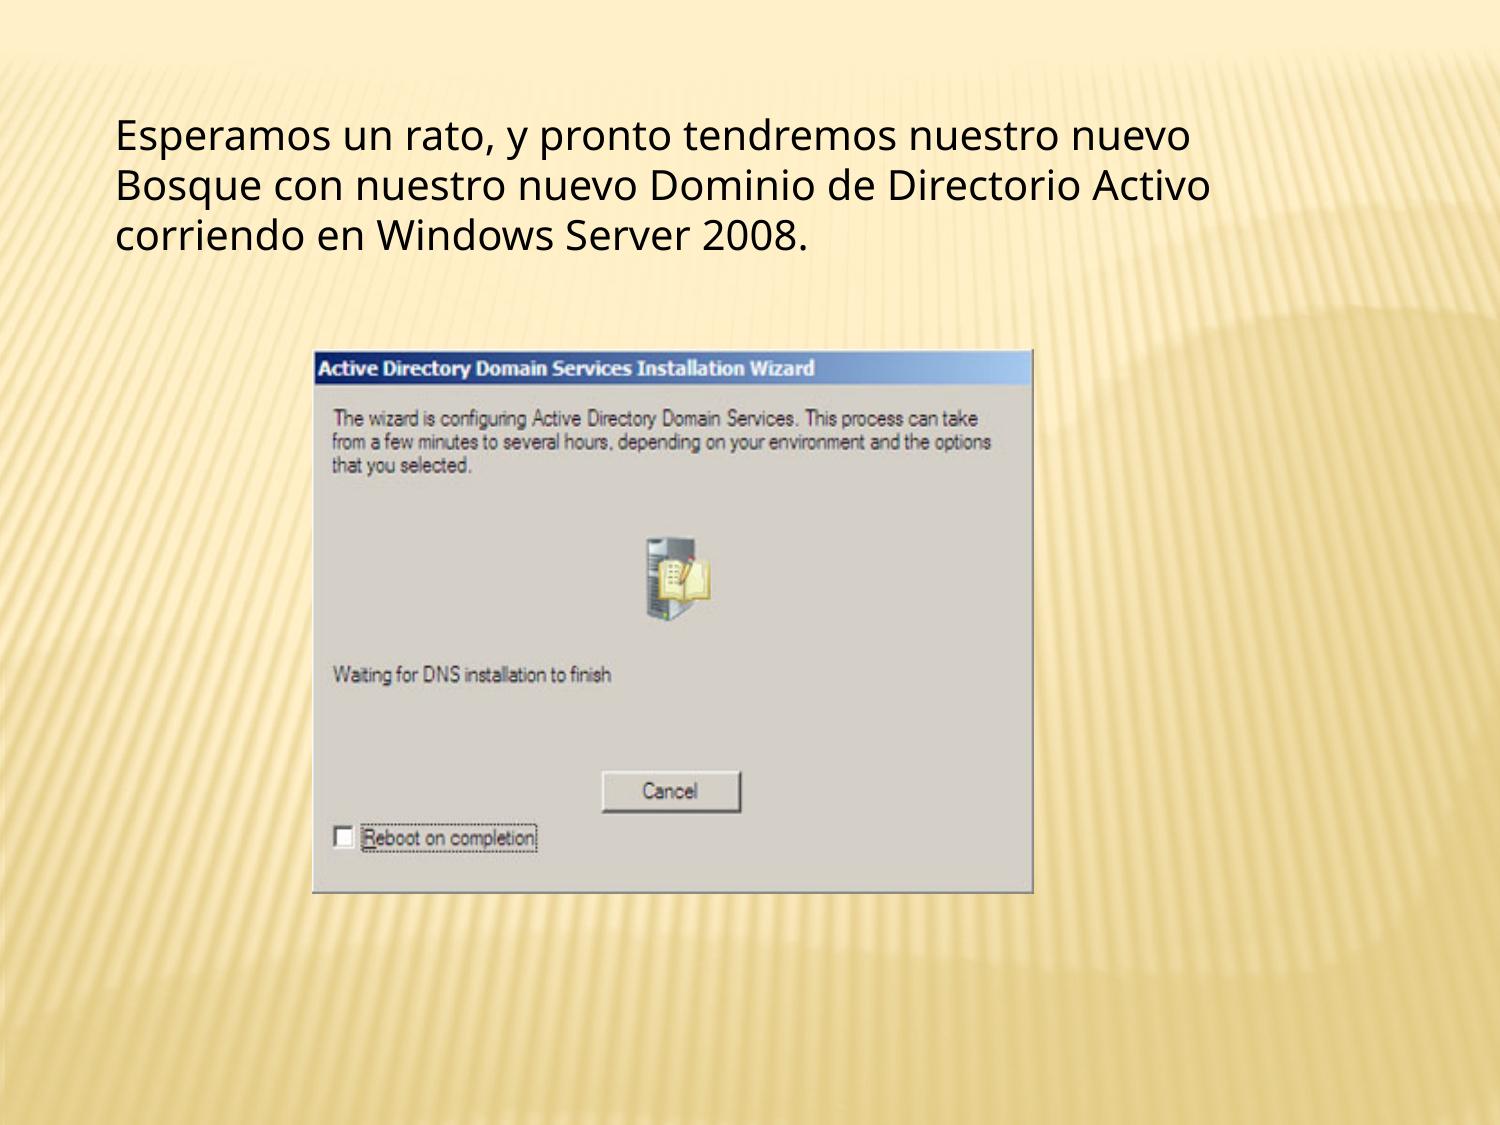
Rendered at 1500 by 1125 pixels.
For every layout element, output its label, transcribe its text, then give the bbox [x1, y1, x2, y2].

picture [312, 349, 1034, 894]
text_box Esperamos un rato, y pronto tendremos nuestro nuevo Bosque con nuestro nuevo Dominio de Directorio Activo corriendo en Windows Server 2008. [100, 101, 1365, 267]
